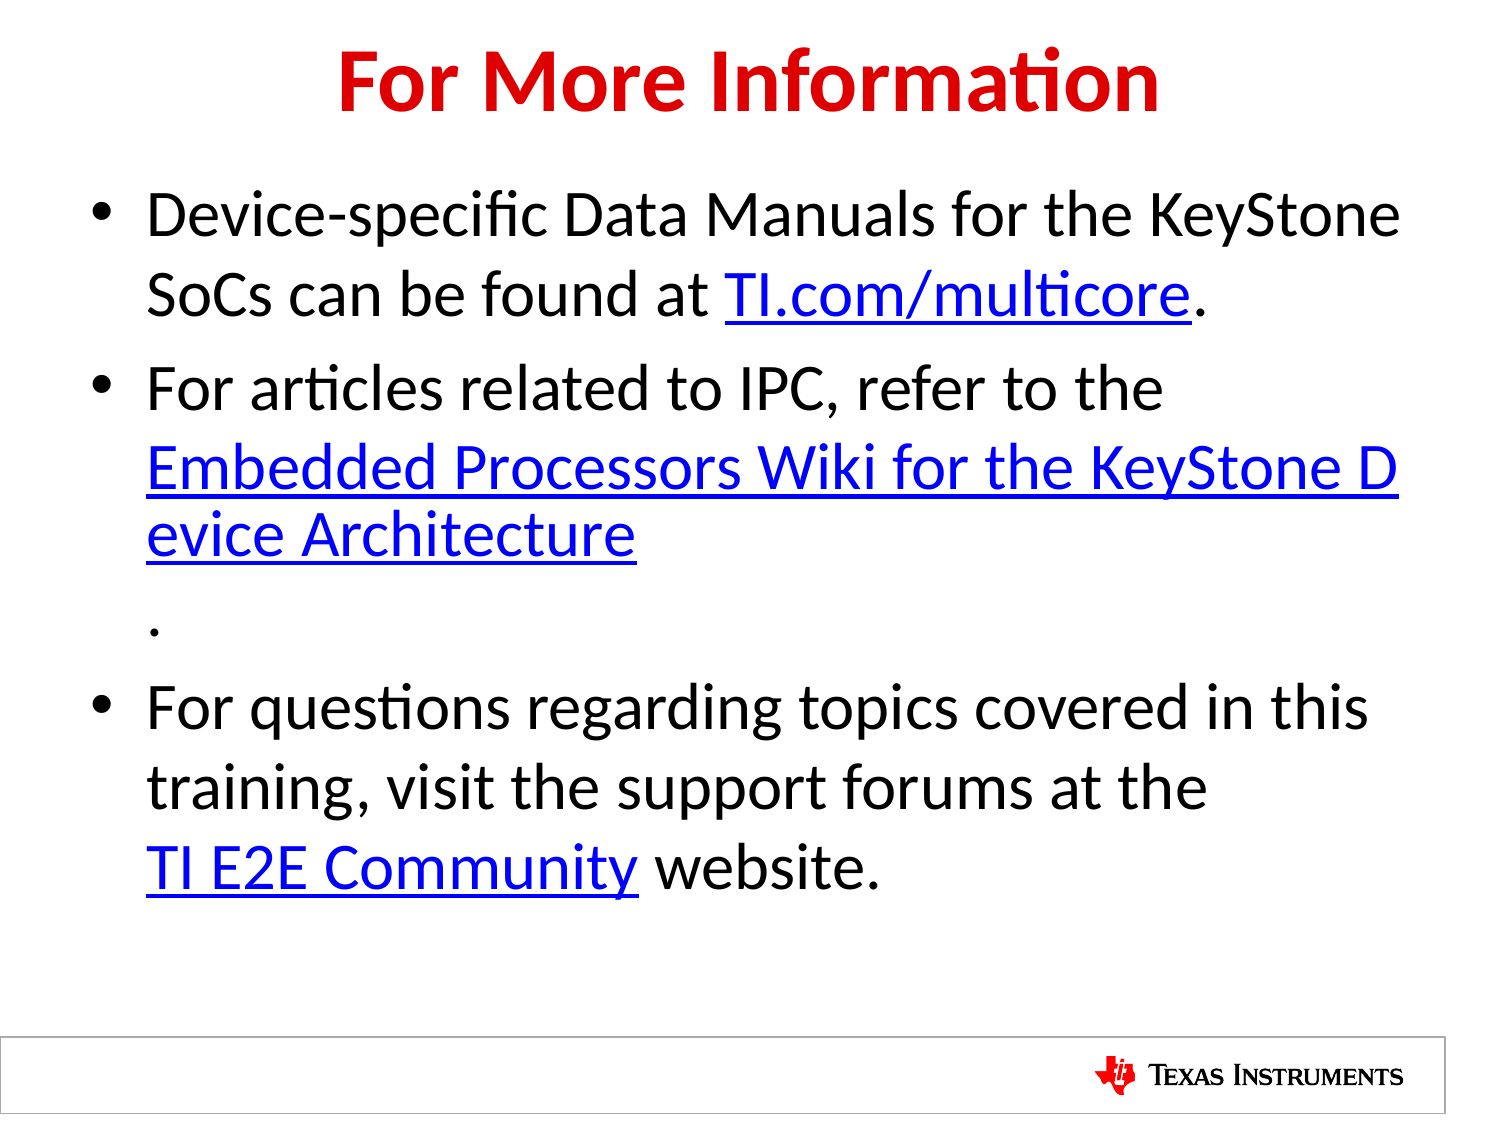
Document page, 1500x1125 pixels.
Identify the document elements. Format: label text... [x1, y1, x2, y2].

list Device-specific Data Manuals for the KeyStone SoCs can be found at TI.com/multicore. For articles related to IPC, refer to the Embedded Processors Wiki for the KeyStone Device Architecture. For questions regarding topics covered in this training, visit the support forums at the TI E2E Community website. [74, 162, 1426, 1038]
picture [1095, 1056, 1403, 1095]
title For More Information [74, 12, 1426, 138]
